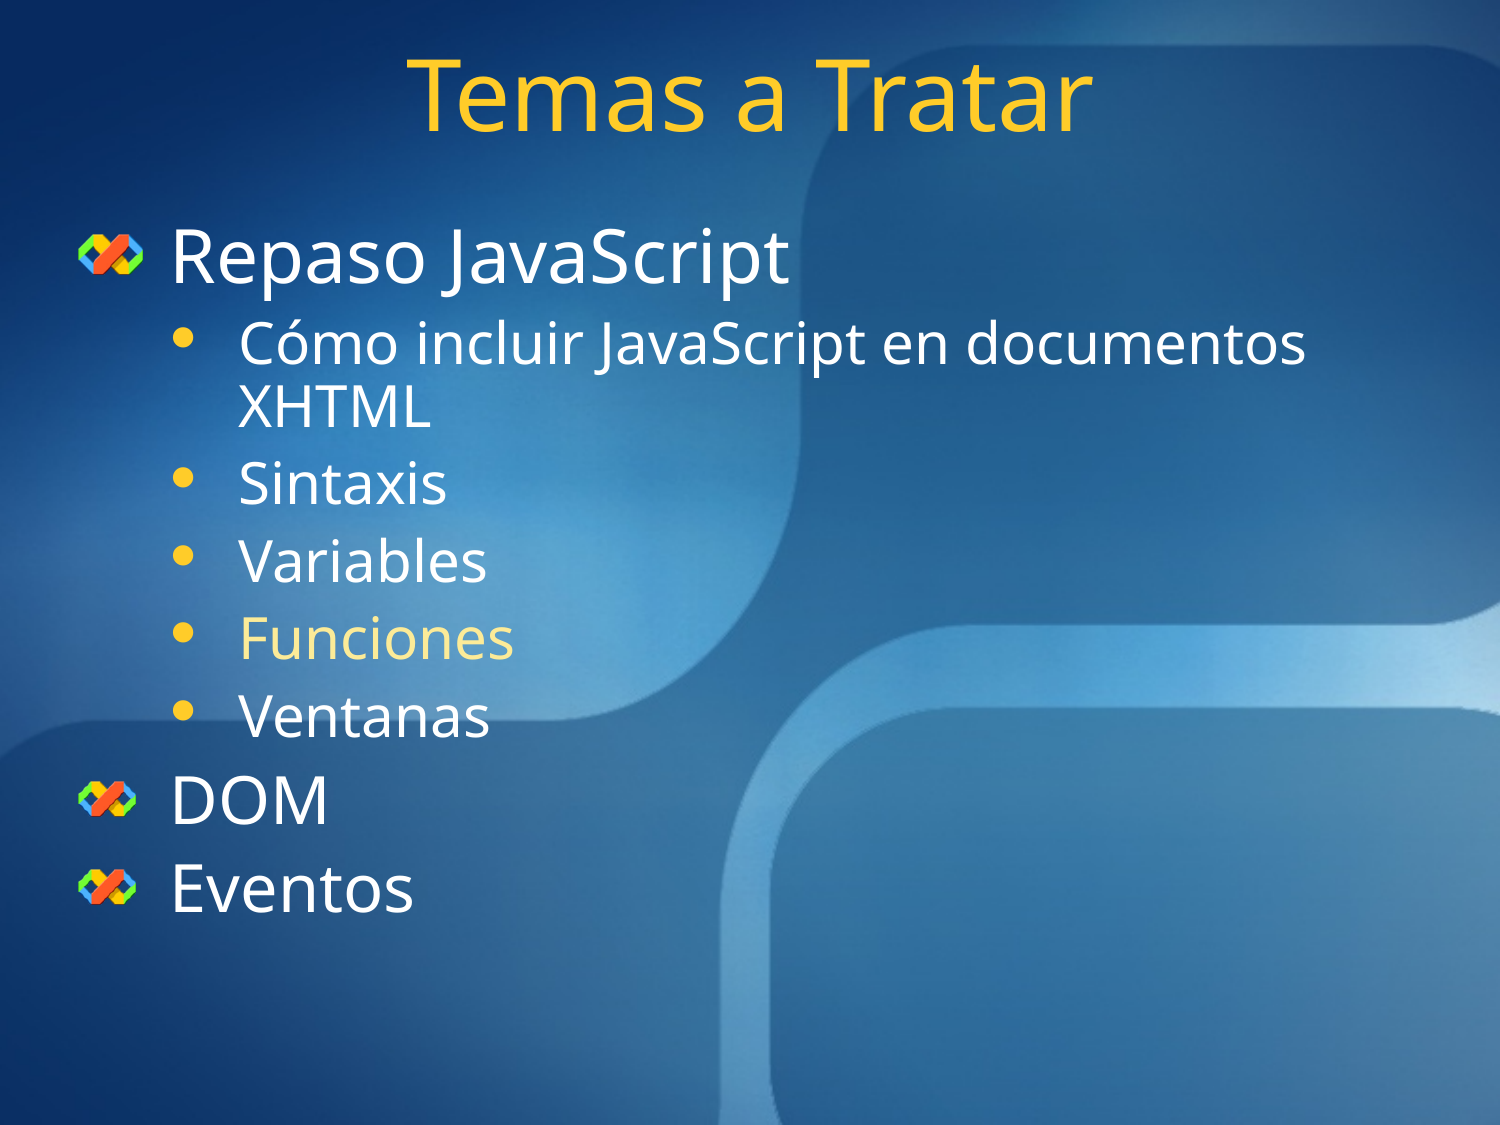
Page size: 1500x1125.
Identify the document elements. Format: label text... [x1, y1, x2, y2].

list Repaso JavaScript Cómo incluir JavaScript en documentos XHTML Sintaxis Variables Funciones Ventanas DOM Eventos [62, 210, 1443, 901]
picture [0, 0, 1500, 1125]
title Temas a Tratar [62, 37, 1440, 161]
